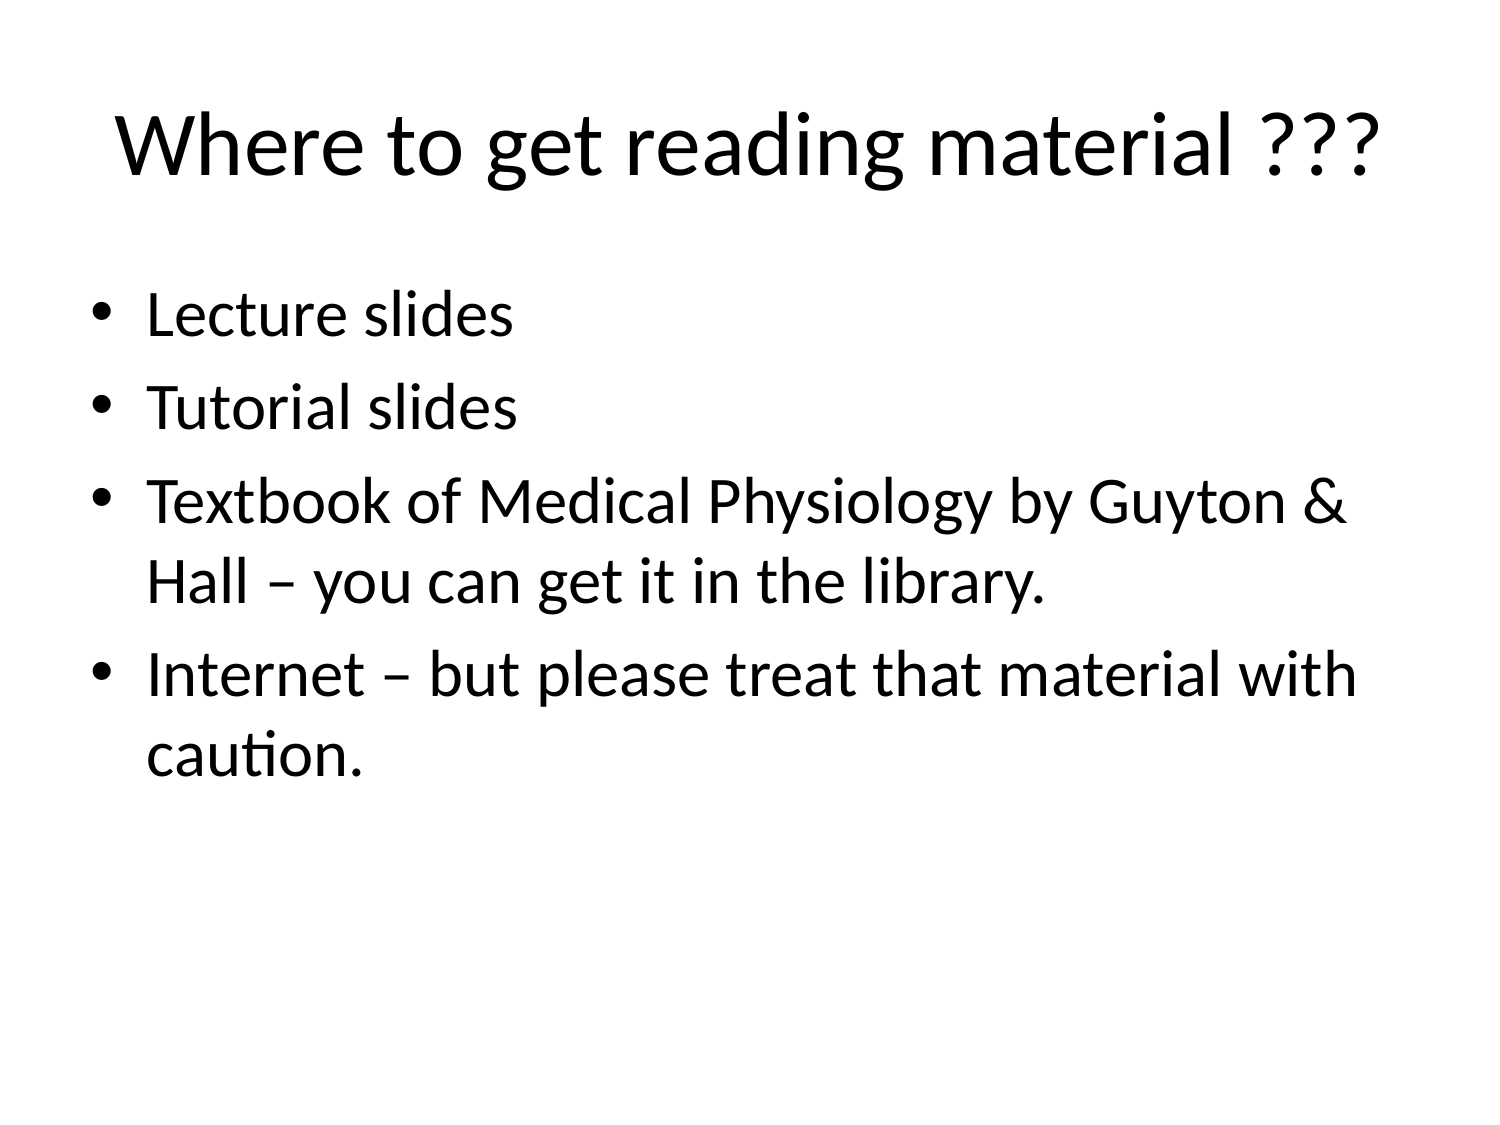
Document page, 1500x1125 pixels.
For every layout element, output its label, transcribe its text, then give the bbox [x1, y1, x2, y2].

list Lecture slides Tutorial slides Textbook of Medical Physiology by Guyton & Hall – you can get it in the library. Internet – but please treat that material with caution. [75, 262, 1425, 1005]
title Where to get reading material ??? [75, 45, 1425, 233]
